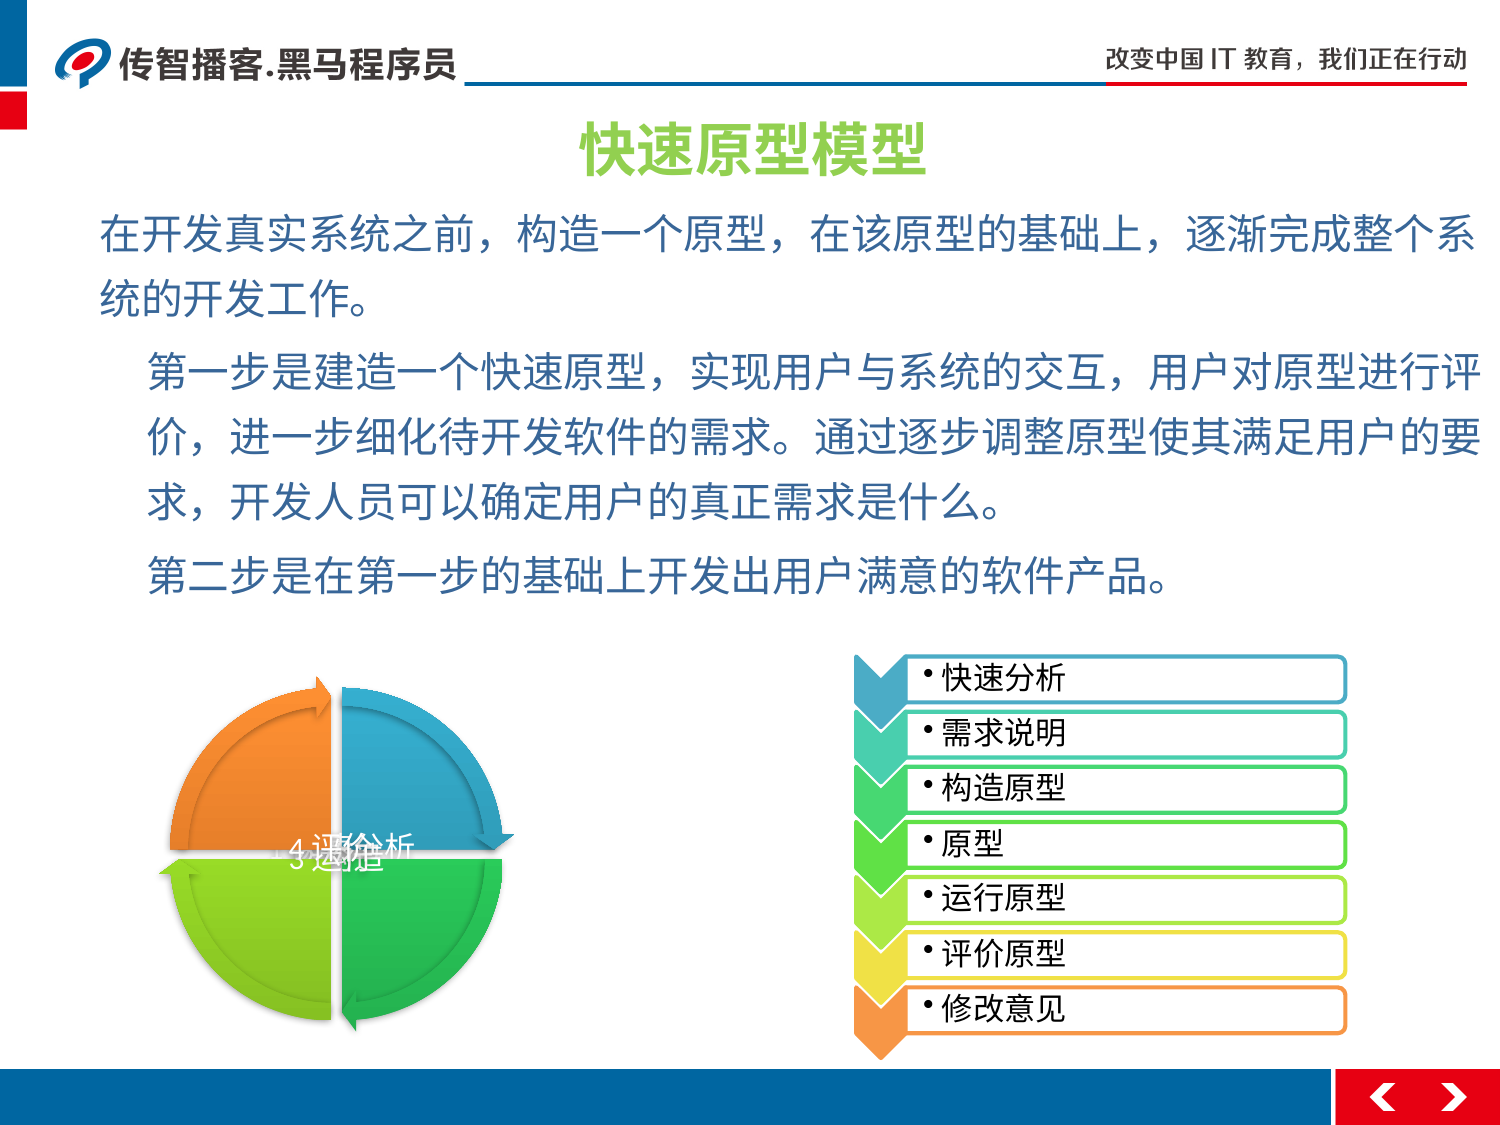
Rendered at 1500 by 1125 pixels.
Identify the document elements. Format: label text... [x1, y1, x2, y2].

text_box 在开发真实系统之前，构造一个原型，在该原型的基础上，逐渐完成整个系统的开发工作。 第一步是建造一个快速原型，实现用户与系统的交互，用户对原型进行评价，进一步细化待开发软件的需求。通过逐步调整原型使其满足用户的要求，开发人员可以确定用户的真正需求是什么。 第二步是在第一步的基础上开发出用户满意的软件产品。 [9, 185, 1498, 1022]
text_box 快速原型模型 [287, 82, 1220, 185]
picture [0, 0, 1500, 1125]
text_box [855, 656, 1346, 1059]
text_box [9, 673, 670, 1041]
